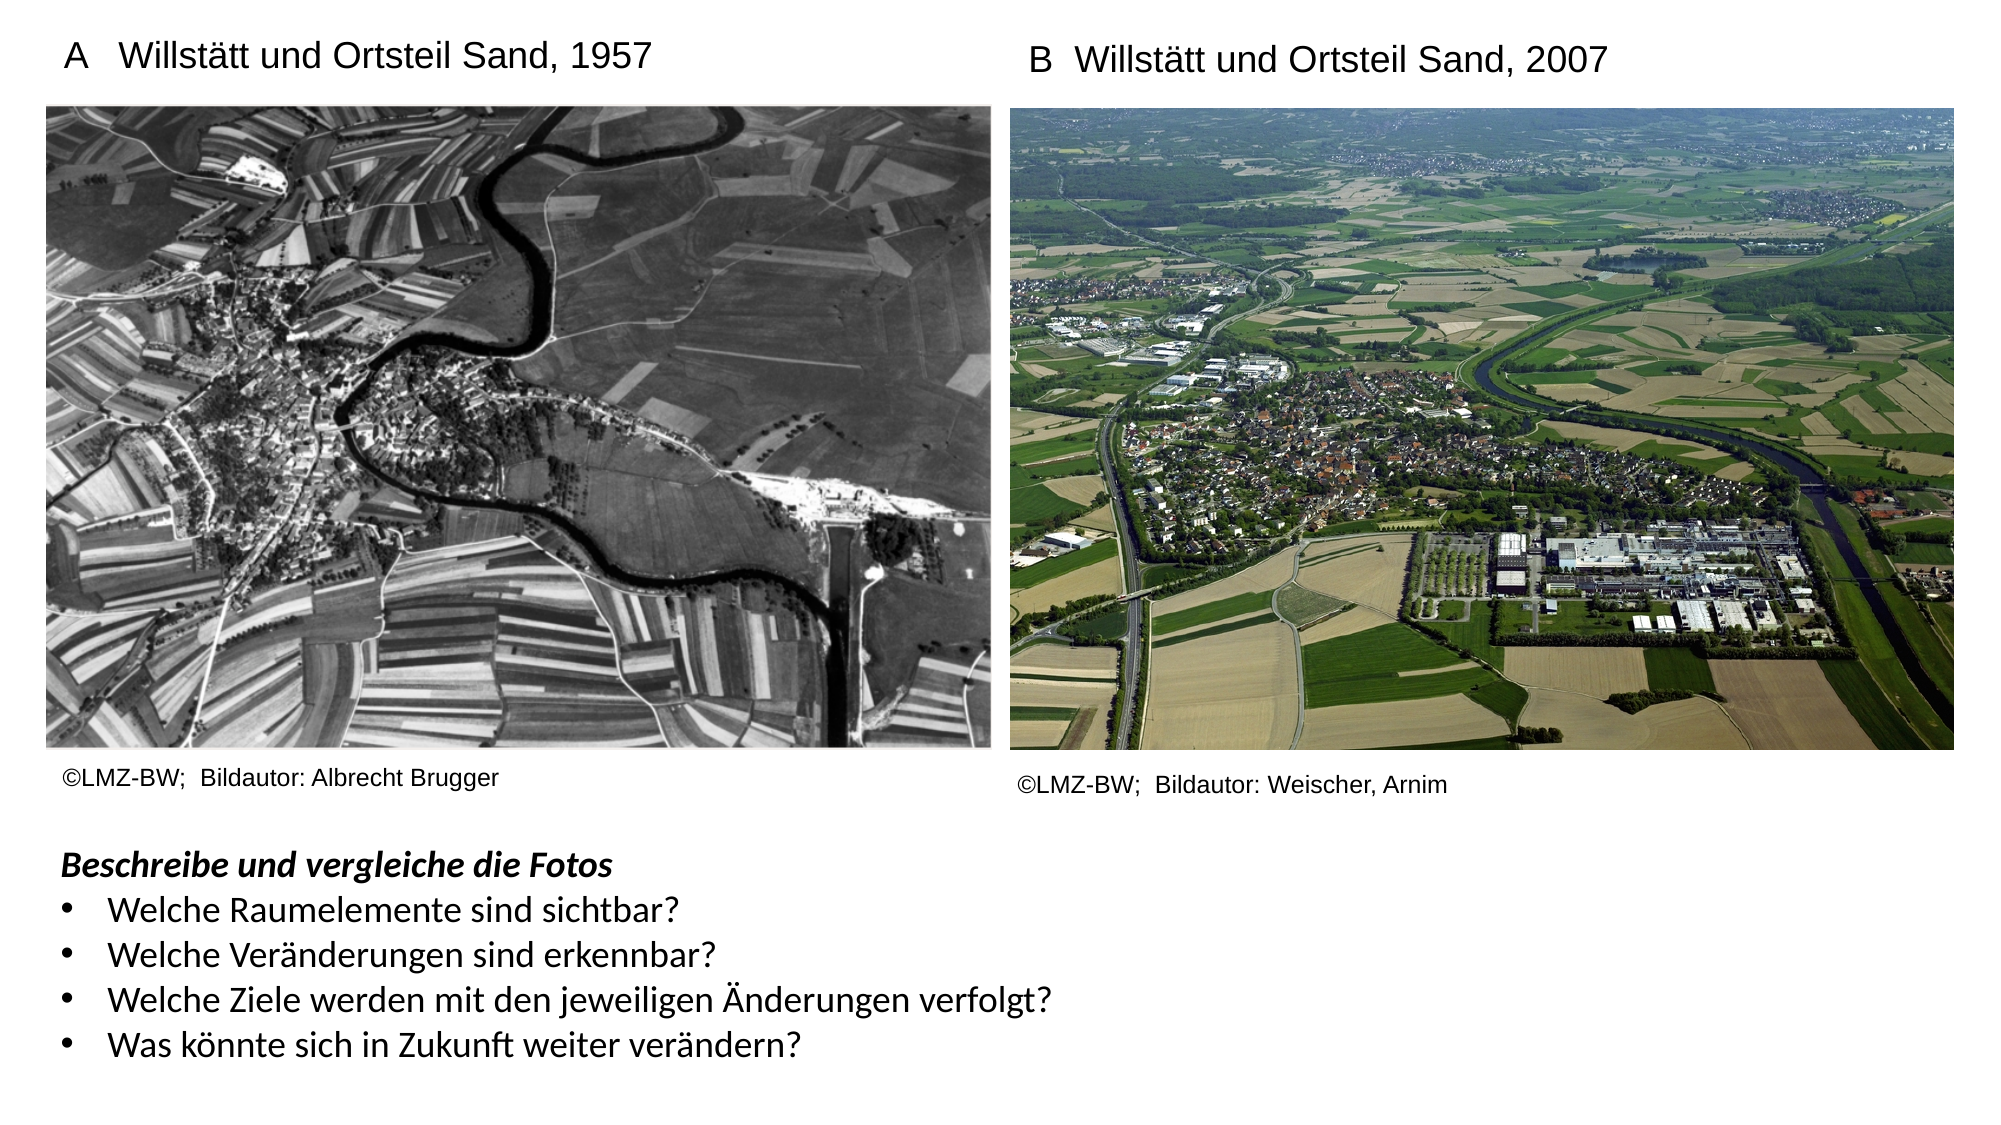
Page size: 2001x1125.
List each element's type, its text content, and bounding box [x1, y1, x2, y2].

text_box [45, 23, 1954, 805]
text_box Beschreibe und vergleiche die Fotos Welche Raumelemente sind sichtbar? Welche Veränderungen sind erkennbar? Welche Ziele werden mit den jeweiligen Änderungen verfolgt? Was könnte sich in Zukunft weiter verändern? [45, 832, 1696, 1118]
